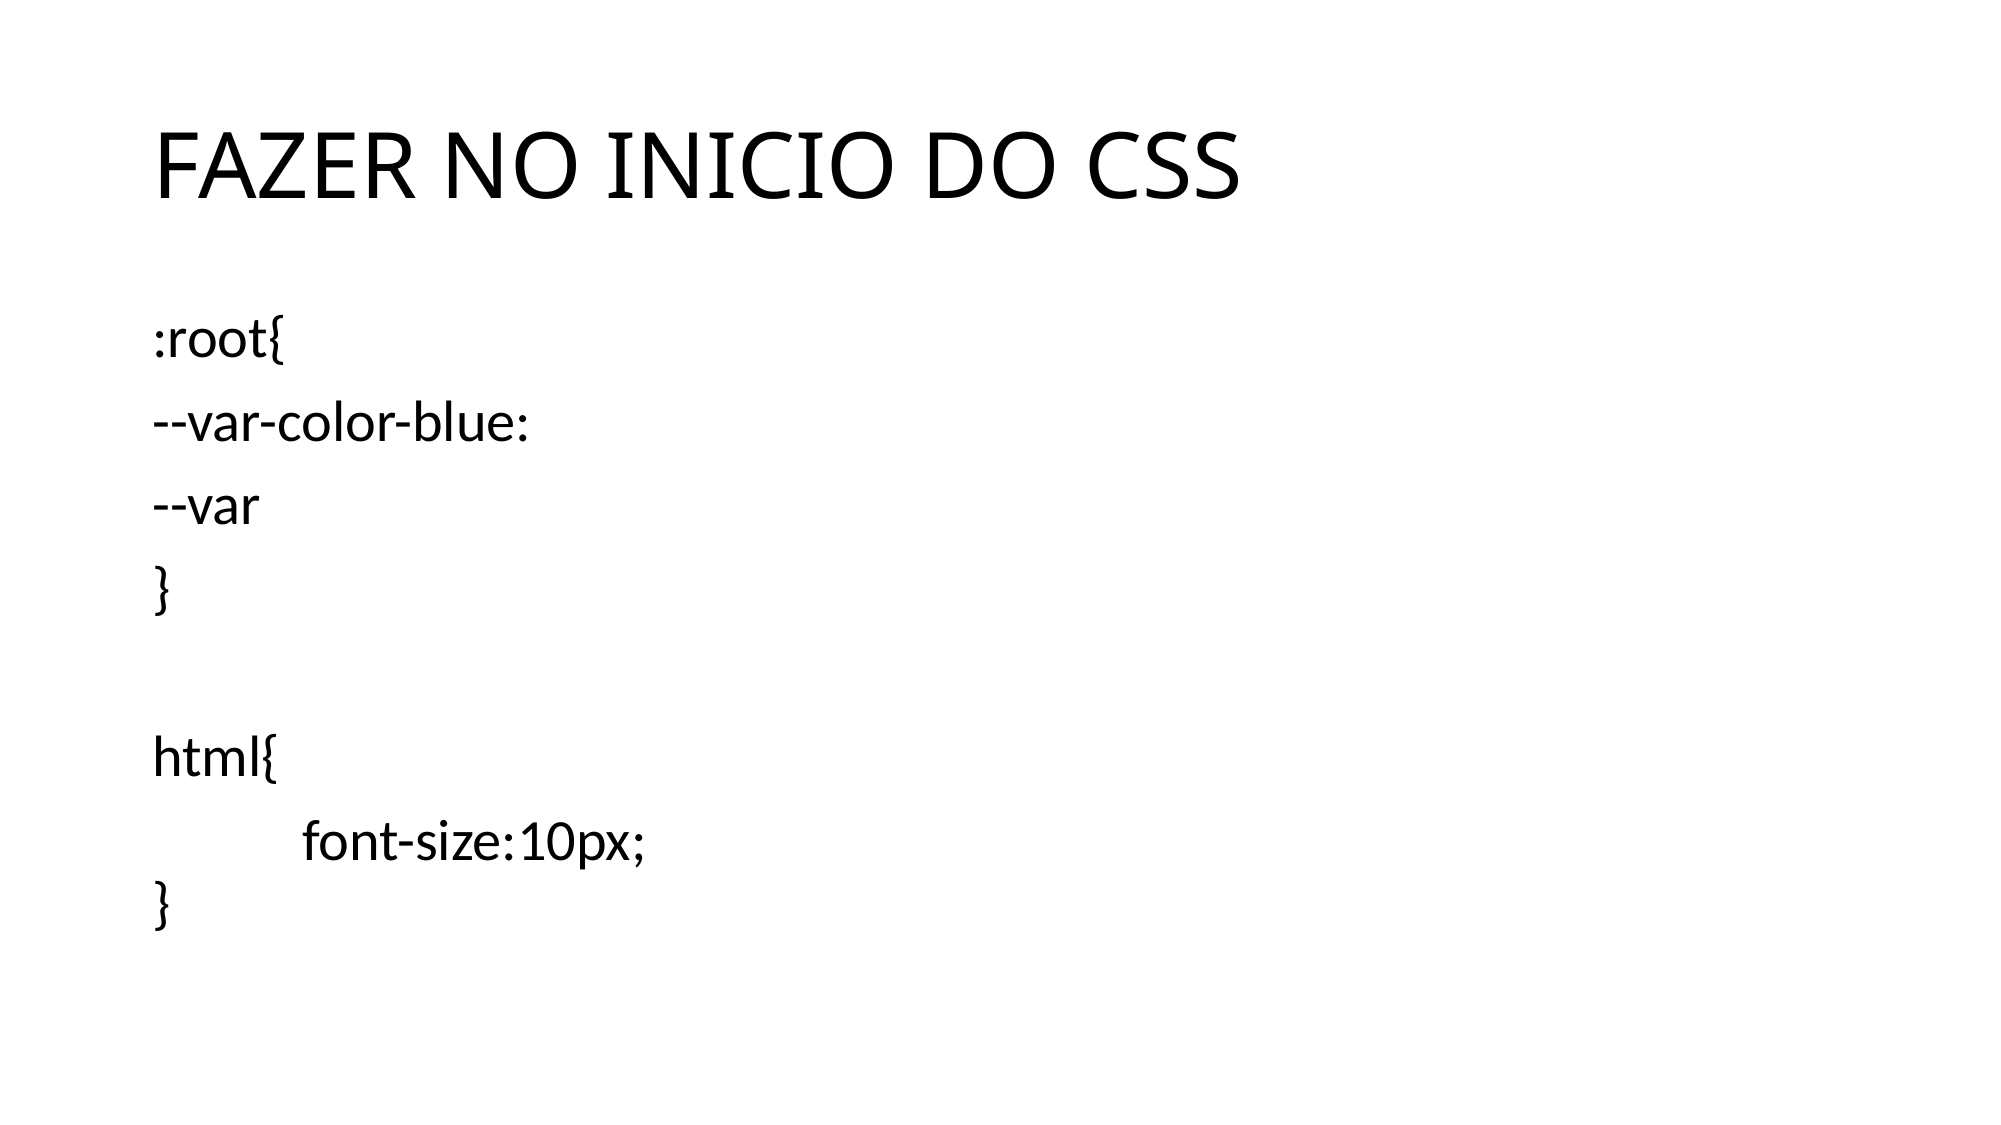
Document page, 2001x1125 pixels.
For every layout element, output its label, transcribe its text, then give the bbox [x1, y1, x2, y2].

list :root{ --var-color-blue: --var } html{ font-size:10px; } [137, 299, 1863, 1014]
title FAZER NO INICIO DO CSS [137, 59, 1863, 278]
